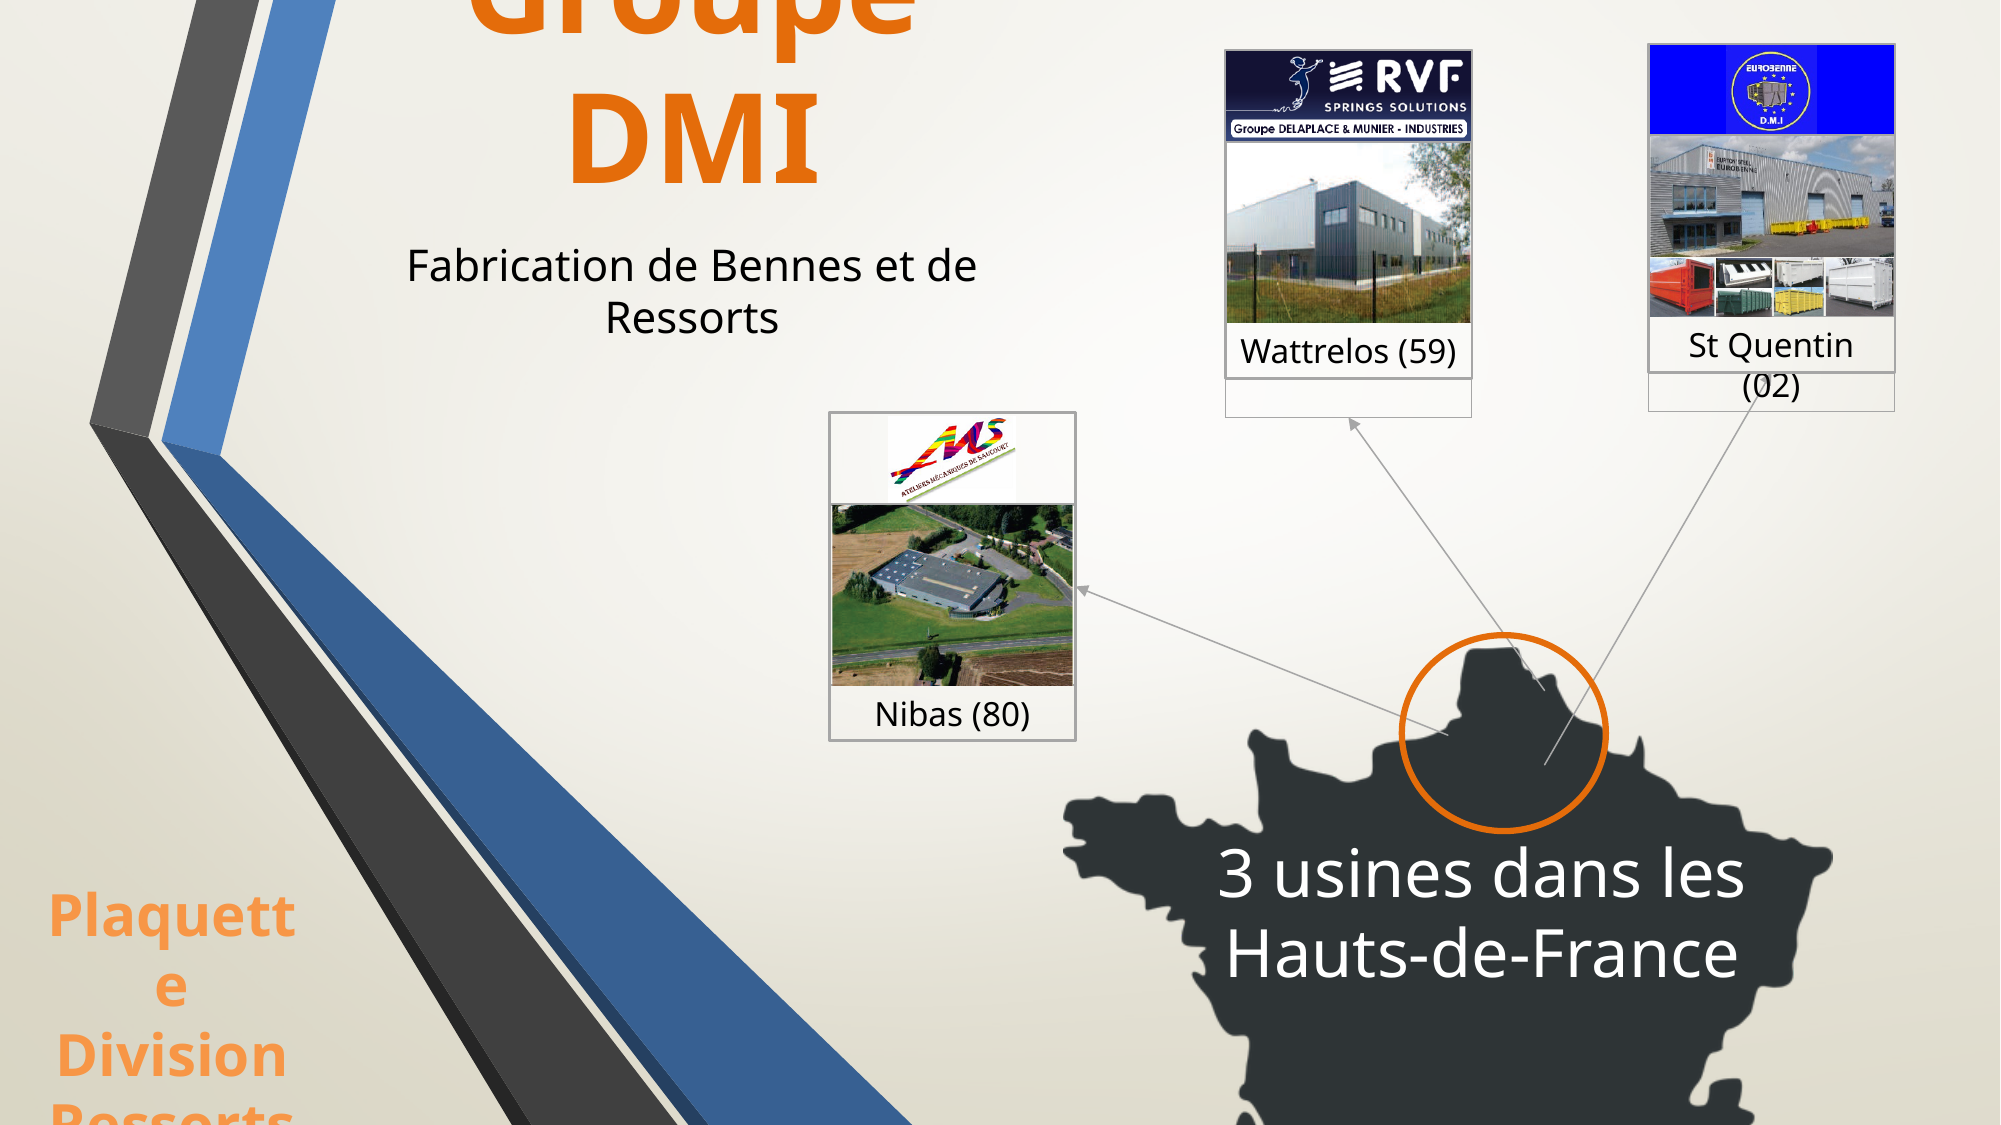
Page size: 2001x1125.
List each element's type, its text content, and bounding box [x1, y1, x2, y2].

text_box [1647, 43, 1896, 374]
text_box Wattrelos (59) [1225, 380, 1348, 418]
text_box [828, 411, 1077, 506]
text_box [1648, 136, 1895, 317]
text_box [828, 506, 1063, 742]
picture [1226, 51, 1471, 323]
text_box Plaquette Division Ressorts [23, 870, 321, 1125]
subtitle Fabrication de Bennes et de Ressorts [320, 230, 1064, 458]
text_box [1348, 378, 1544, 691]
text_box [1544, 371, 1772, 766]
title Groupe DMI [320, 39, 1064, 216]
picture [1725, 45, 1817, 134]
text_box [1075, 586, 1449, 736]
text_box [1224, 143, 1473, 380]
text_box St Quentin (02) [1772, 374, 1895, 412]
picture [831, 416, 1833, 1125]
